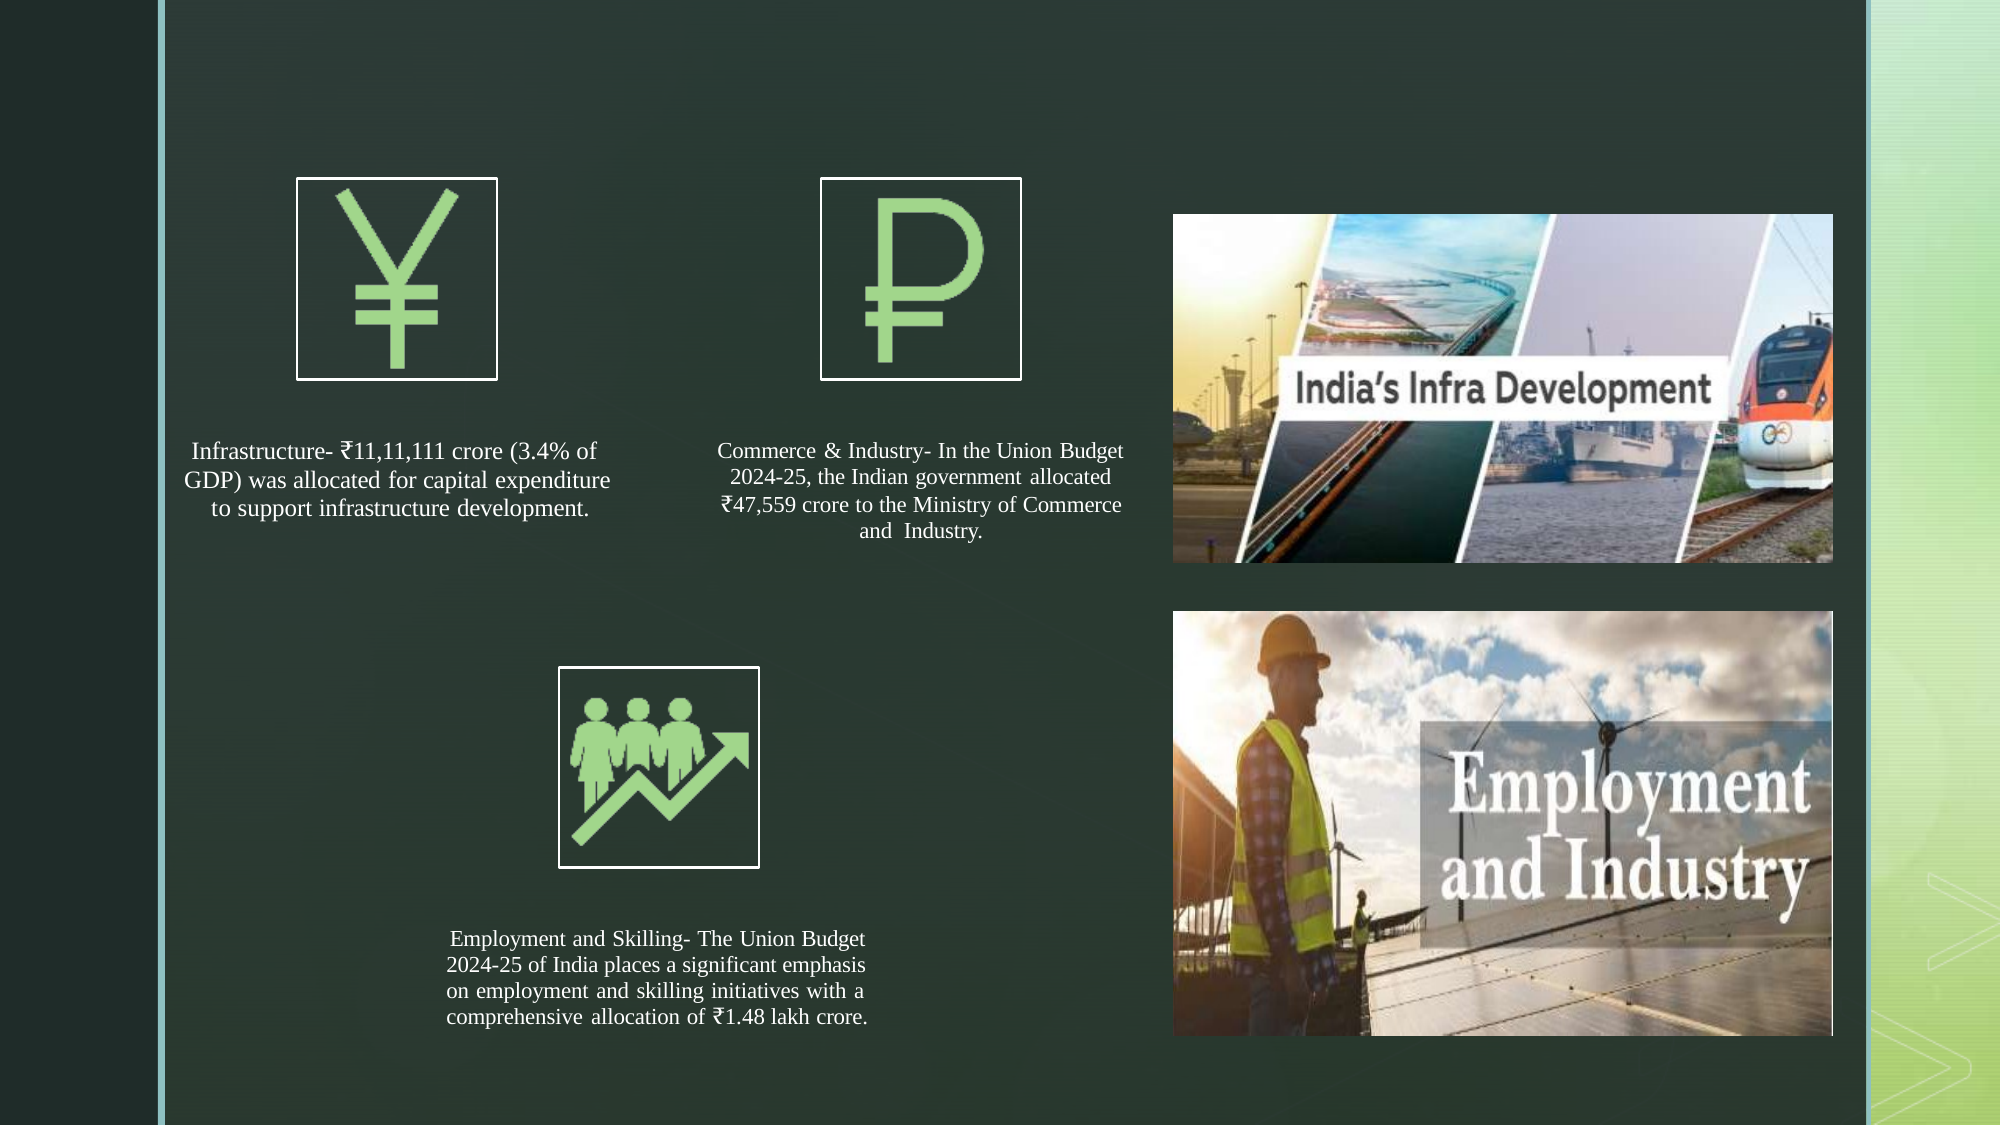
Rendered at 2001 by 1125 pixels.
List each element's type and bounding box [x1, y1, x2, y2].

text_box [557, 177, 1023, 870]
text_box [0, 0, 1872, 1125]
picture [1872, 0, 2000, 1125]
